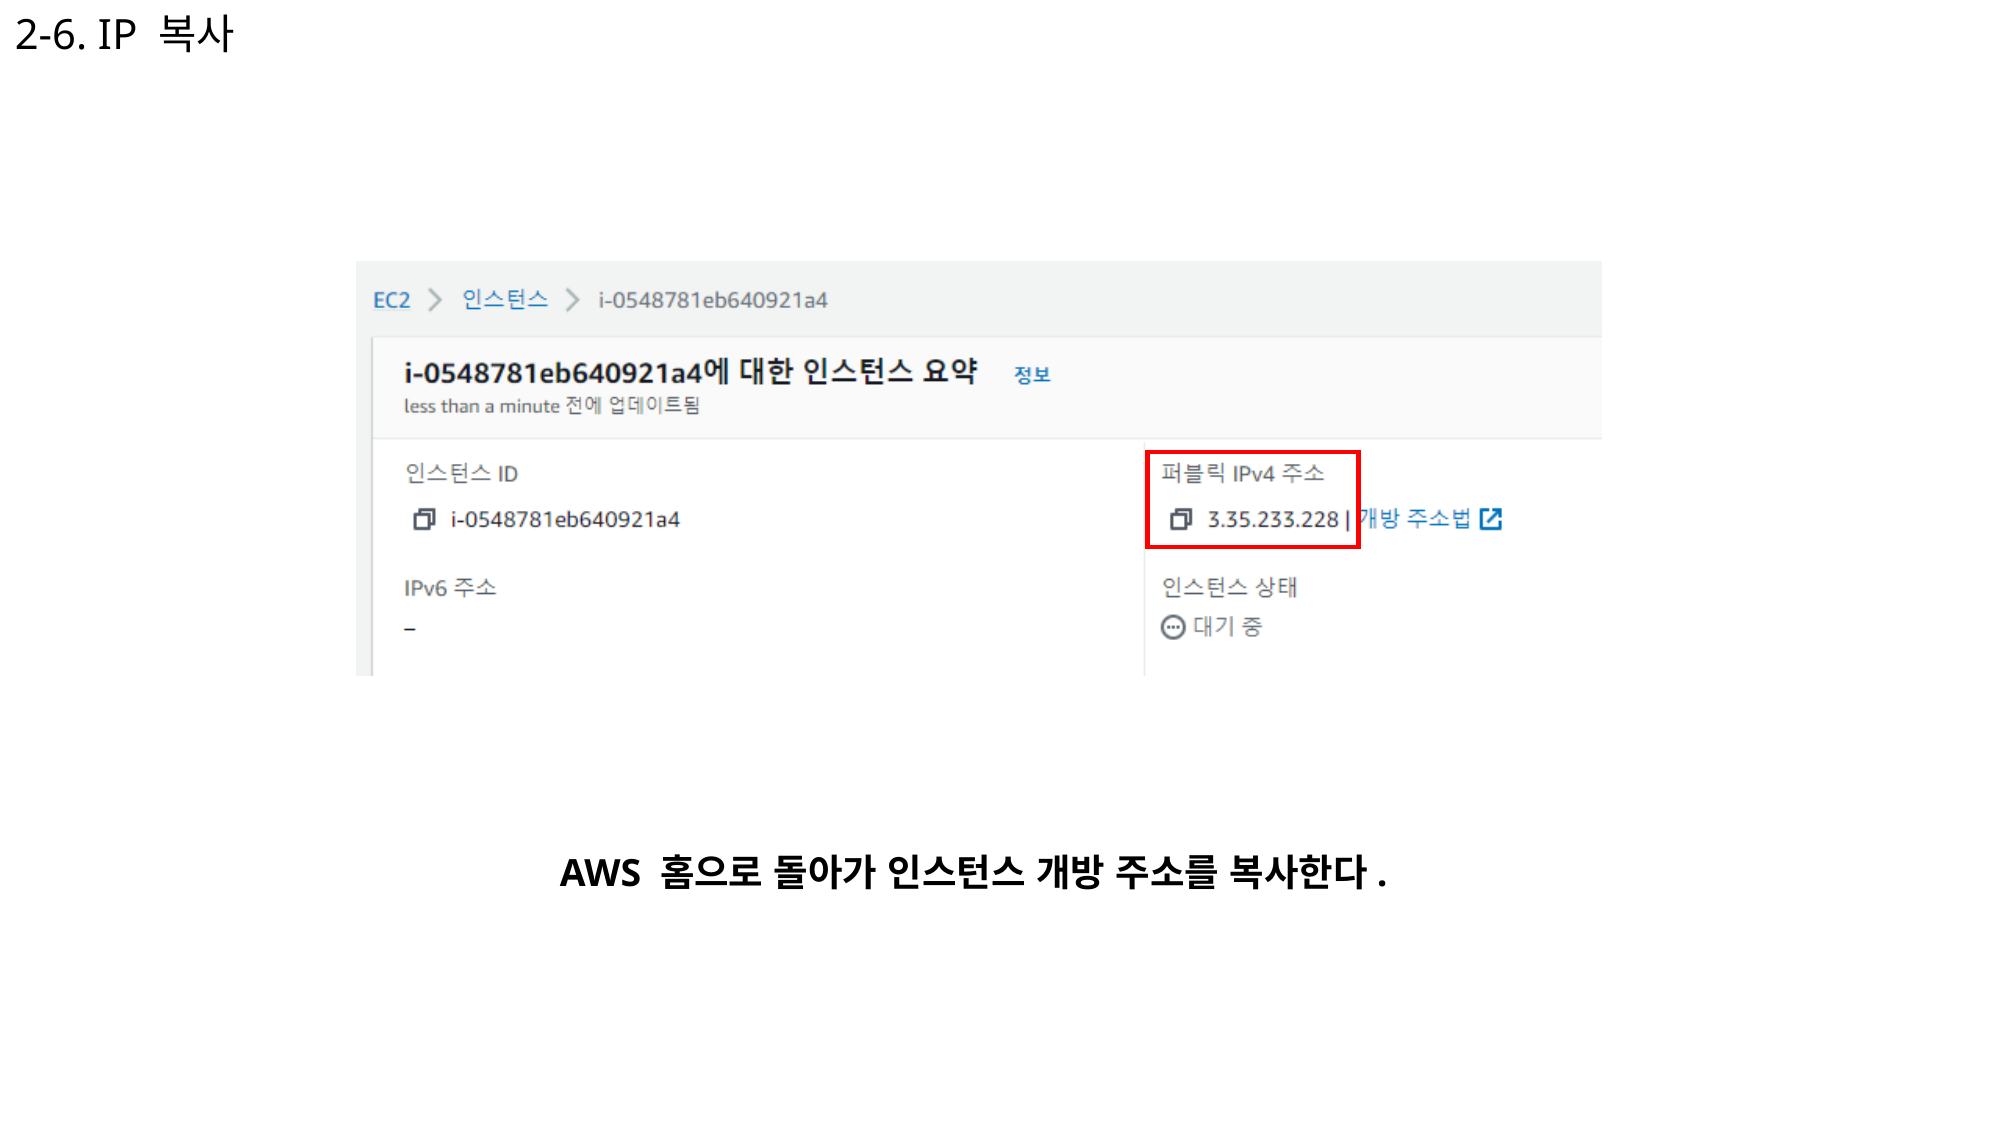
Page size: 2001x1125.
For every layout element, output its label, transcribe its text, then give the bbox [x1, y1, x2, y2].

text_box AWS 홈으로 돌아가 인스턴스 개방 주소를 복사한다. [544, 841, 1483, 902]
picture [356, 261, 1602, 676]
text_box 2-6. IP 복사 [0, 0, 559, 65]
